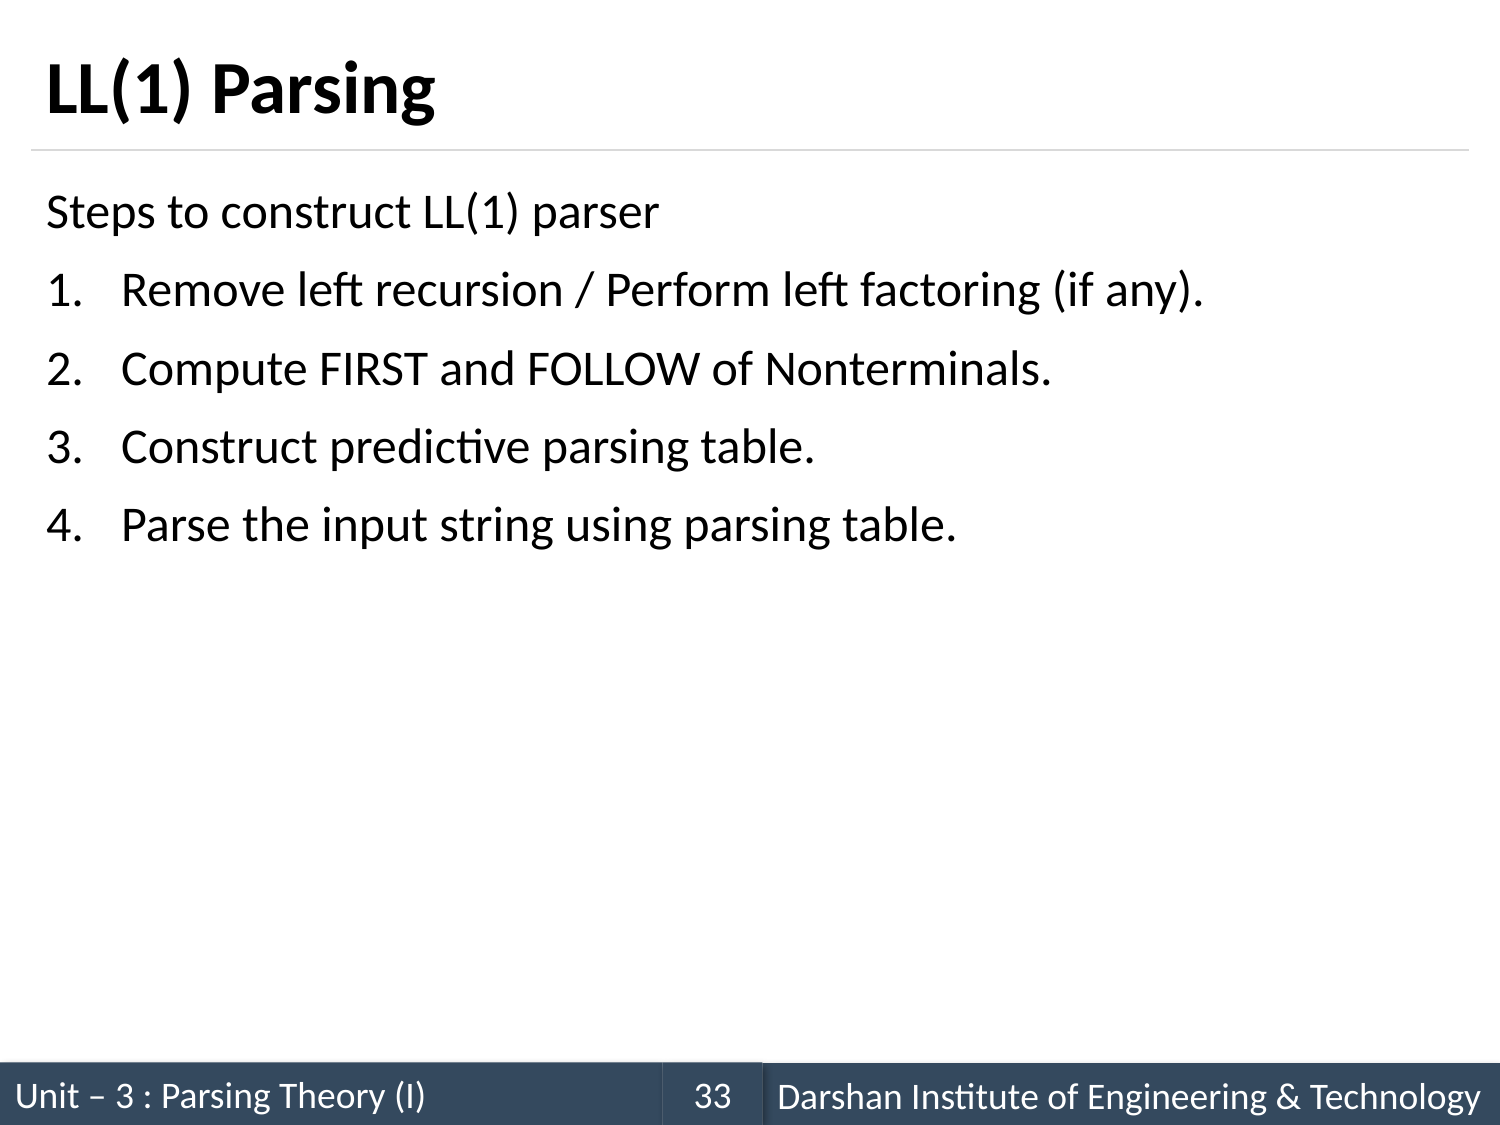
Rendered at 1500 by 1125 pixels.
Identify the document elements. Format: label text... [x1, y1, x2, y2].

list Steps to construct LL(1) parser Remove left recursion / Perform left factoring (if any). Compute FIRST and FOLLOW of Nonterminals. Construct predictive parsing table. Parse the input string using parsing table. [31, 162, 1469, 1038]
title LL(1) Parsing [31, 17, 1469, 150]
